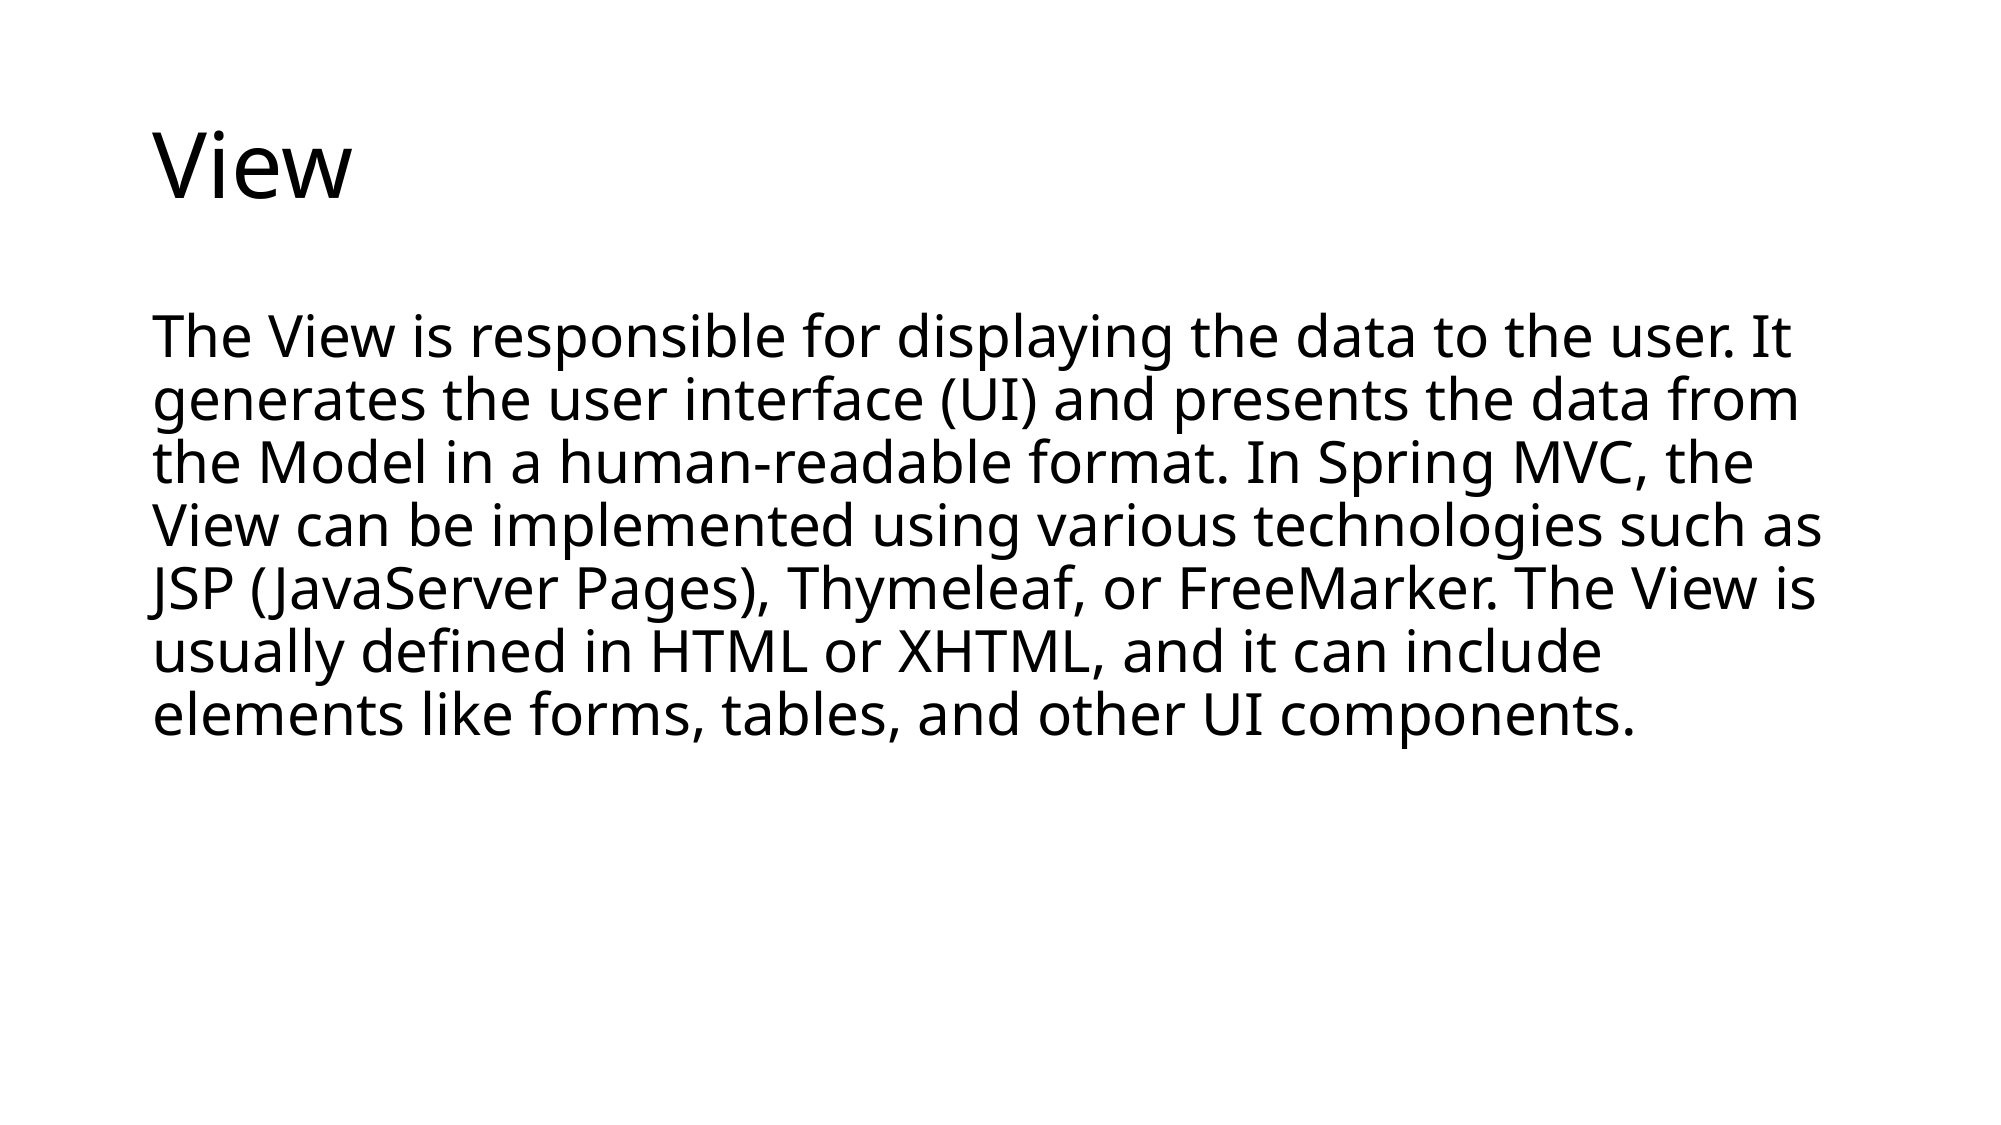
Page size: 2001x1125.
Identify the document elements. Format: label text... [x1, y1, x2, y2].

list The View is responsible for displaying the data to the user. It generates the user interface (UI) and presents the data from the Model in a human-readable format. In Spring MVC, the View can be implemented using various technologies such as JSP (JavaServer Pages), Thymeleaf, or FreeMarker. The View is usually defined in HTML or XHTML, and it can include elements like forms, tables, and other UI components. [137, 299, 1863, 1014]
title View [137, 59, 1863, 278]
